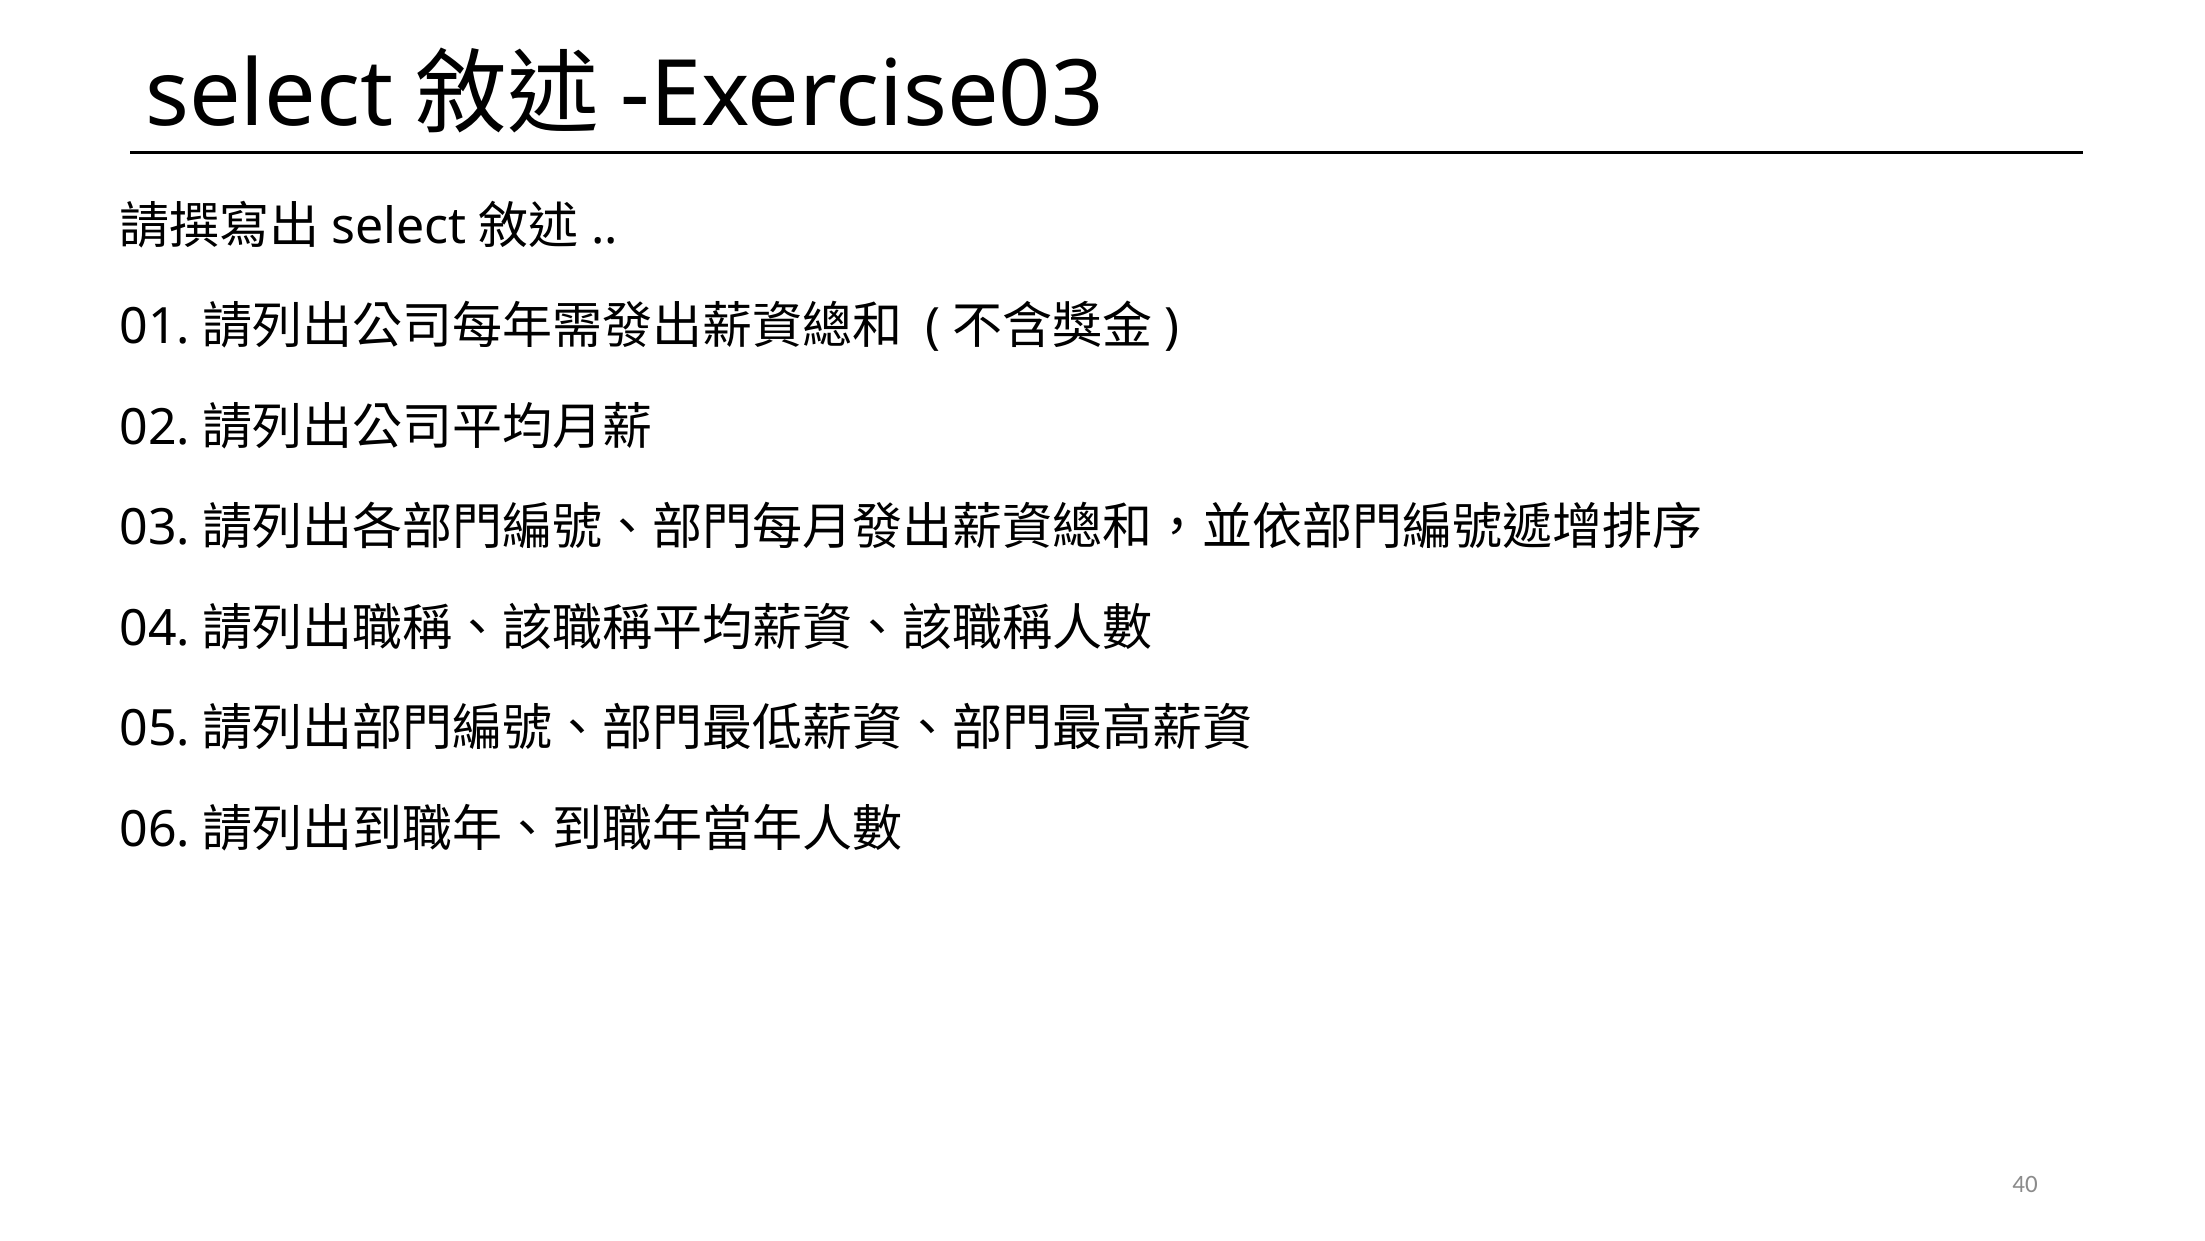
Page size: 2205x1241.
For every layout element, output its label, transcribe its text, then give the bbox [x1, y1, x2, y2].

slide_number 40 [1557, 1149, 2054, 1216]
title select敘述-Exercise03 [130, 3, 2084, 155]
list 請撰寫出select敘述.. 01.請列出公司每年需發出薪資總和 (不含獎金) 02.請列出公司平均月薪 03.請列出各部門編號、部門每月發出薪資總和，並依部門編號遞增排序 04.請列出職稱、該職稱平均薪資、該職稱人數 05.請列出部門編號、部門最低薪資、部門最高薪資 06.請列出到職年、到職年當年人數 [29, 155, 2185, 1241]
